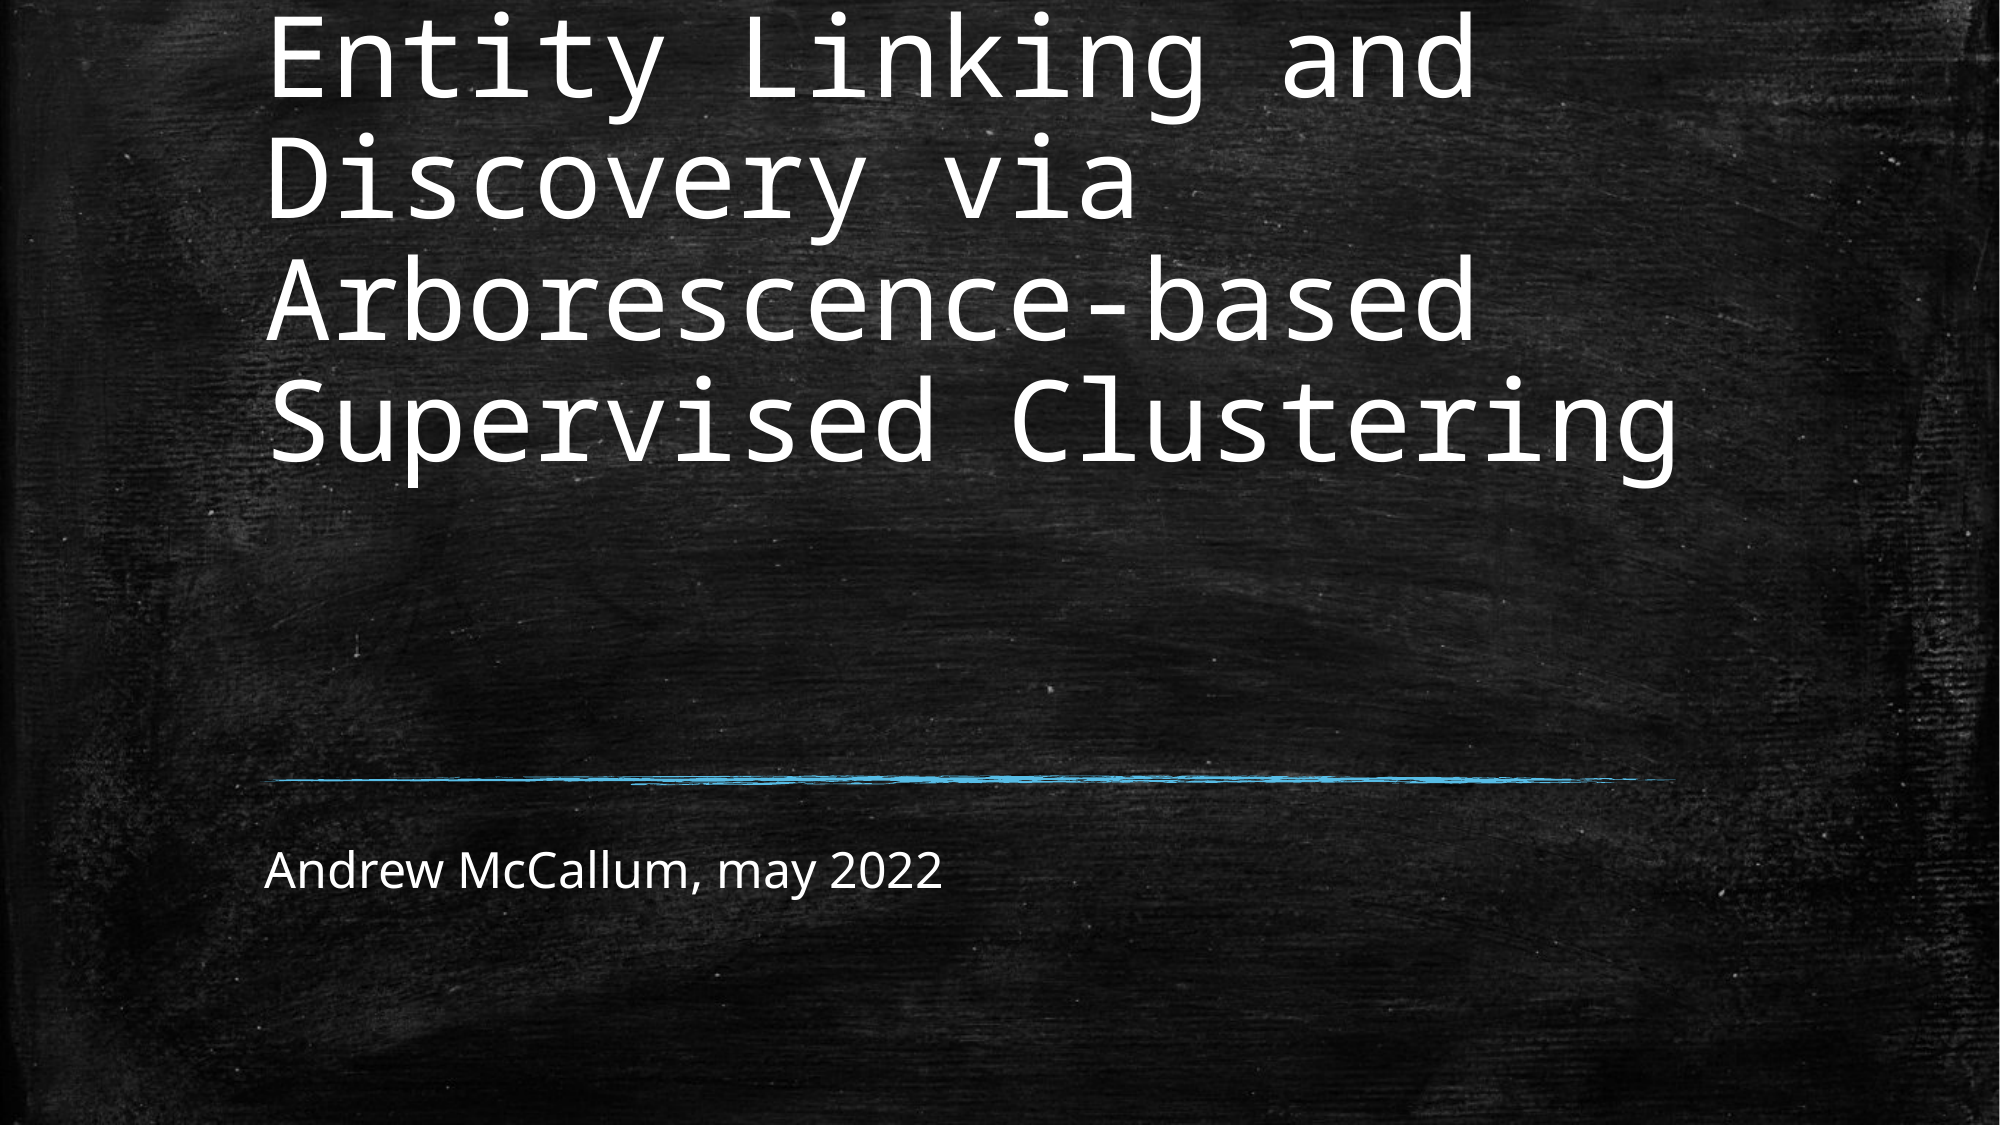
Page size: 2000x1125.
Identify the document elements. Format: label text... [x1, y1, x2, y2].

subtitle Andrew McCallum, may 2022 [249, 837, 1750, 1013]
title Entity Linking and Discovery via Arborescence-based Supervised Clustering [249, 312, 1750, 750]
